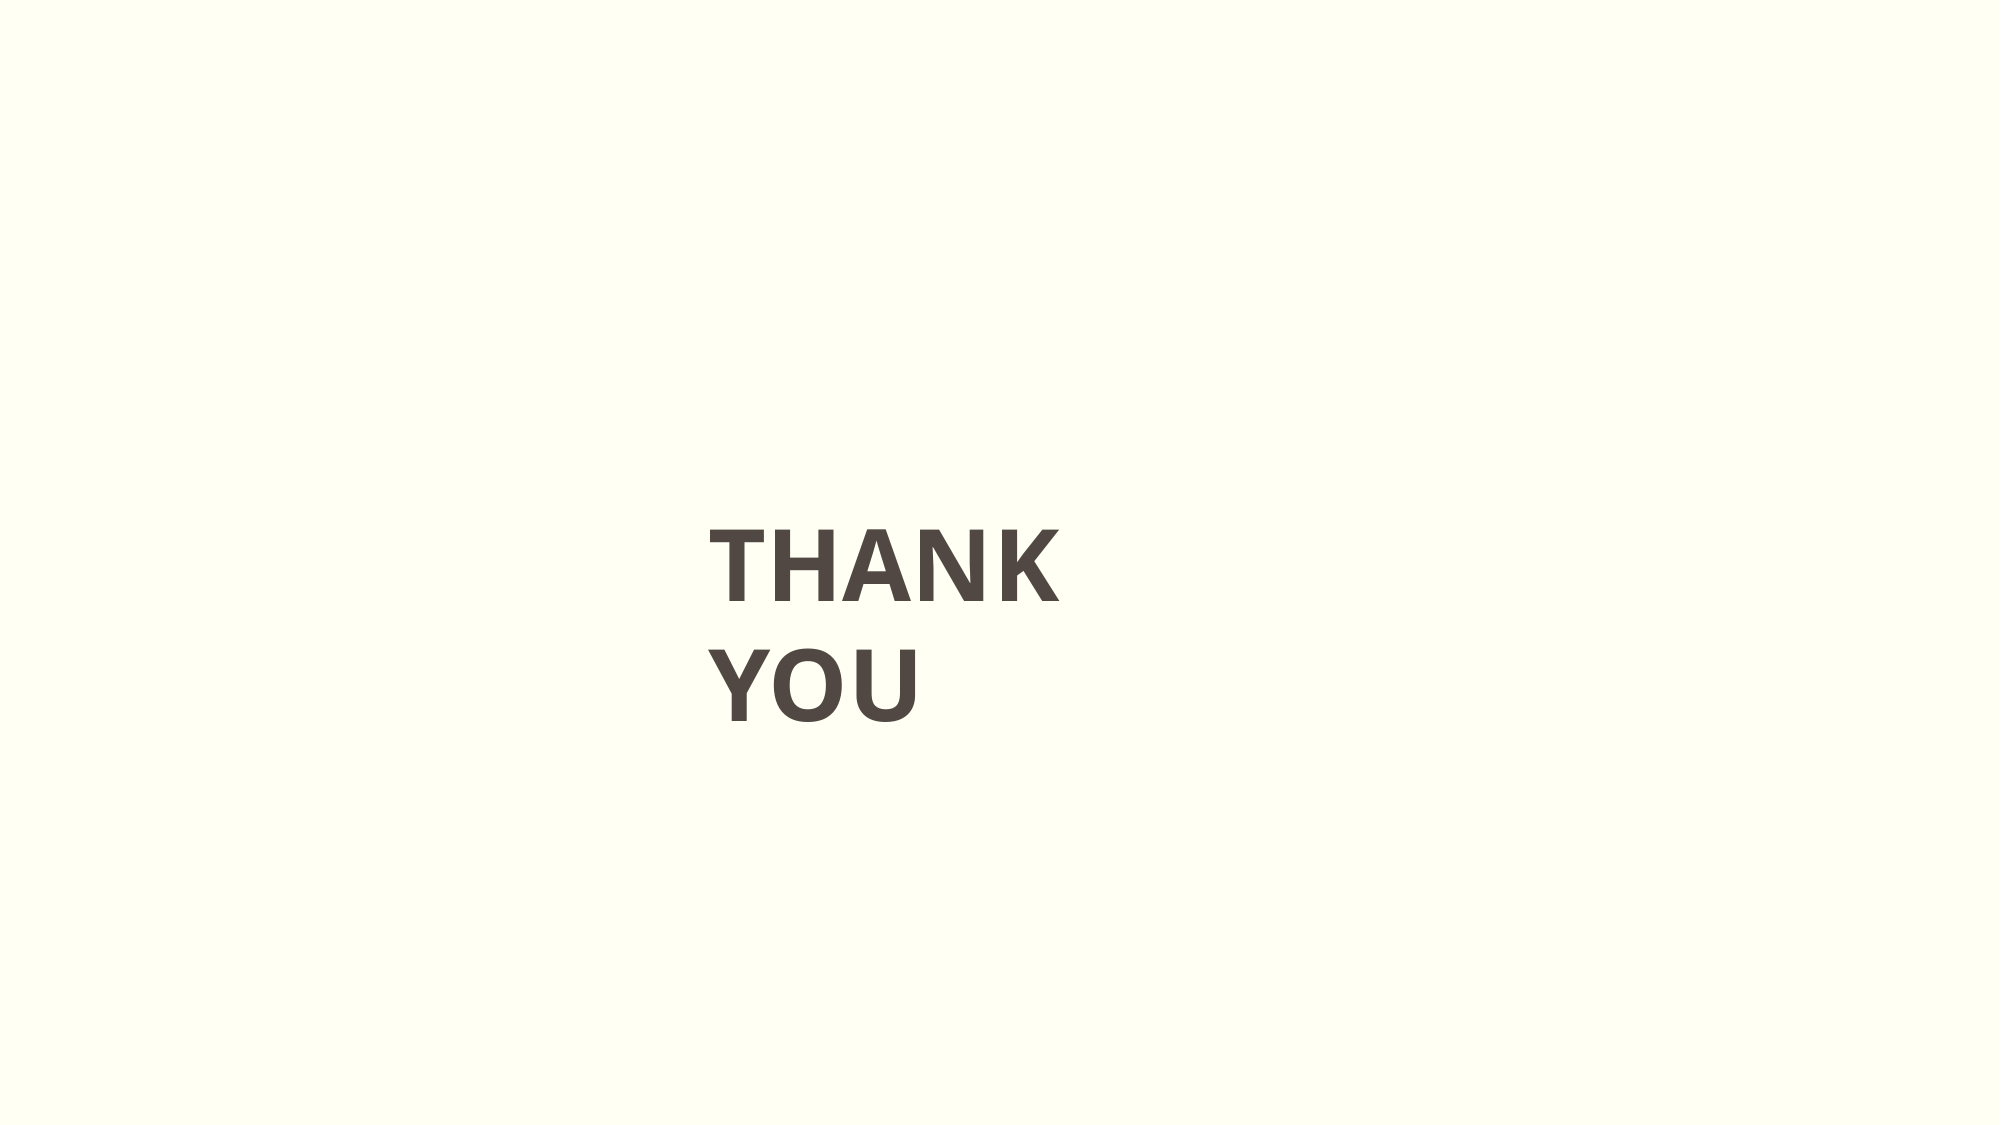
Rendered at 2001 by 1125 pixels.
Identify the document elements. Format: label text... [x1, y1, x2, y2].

text_box THANK YOU [693, 494, 1307, 749]
